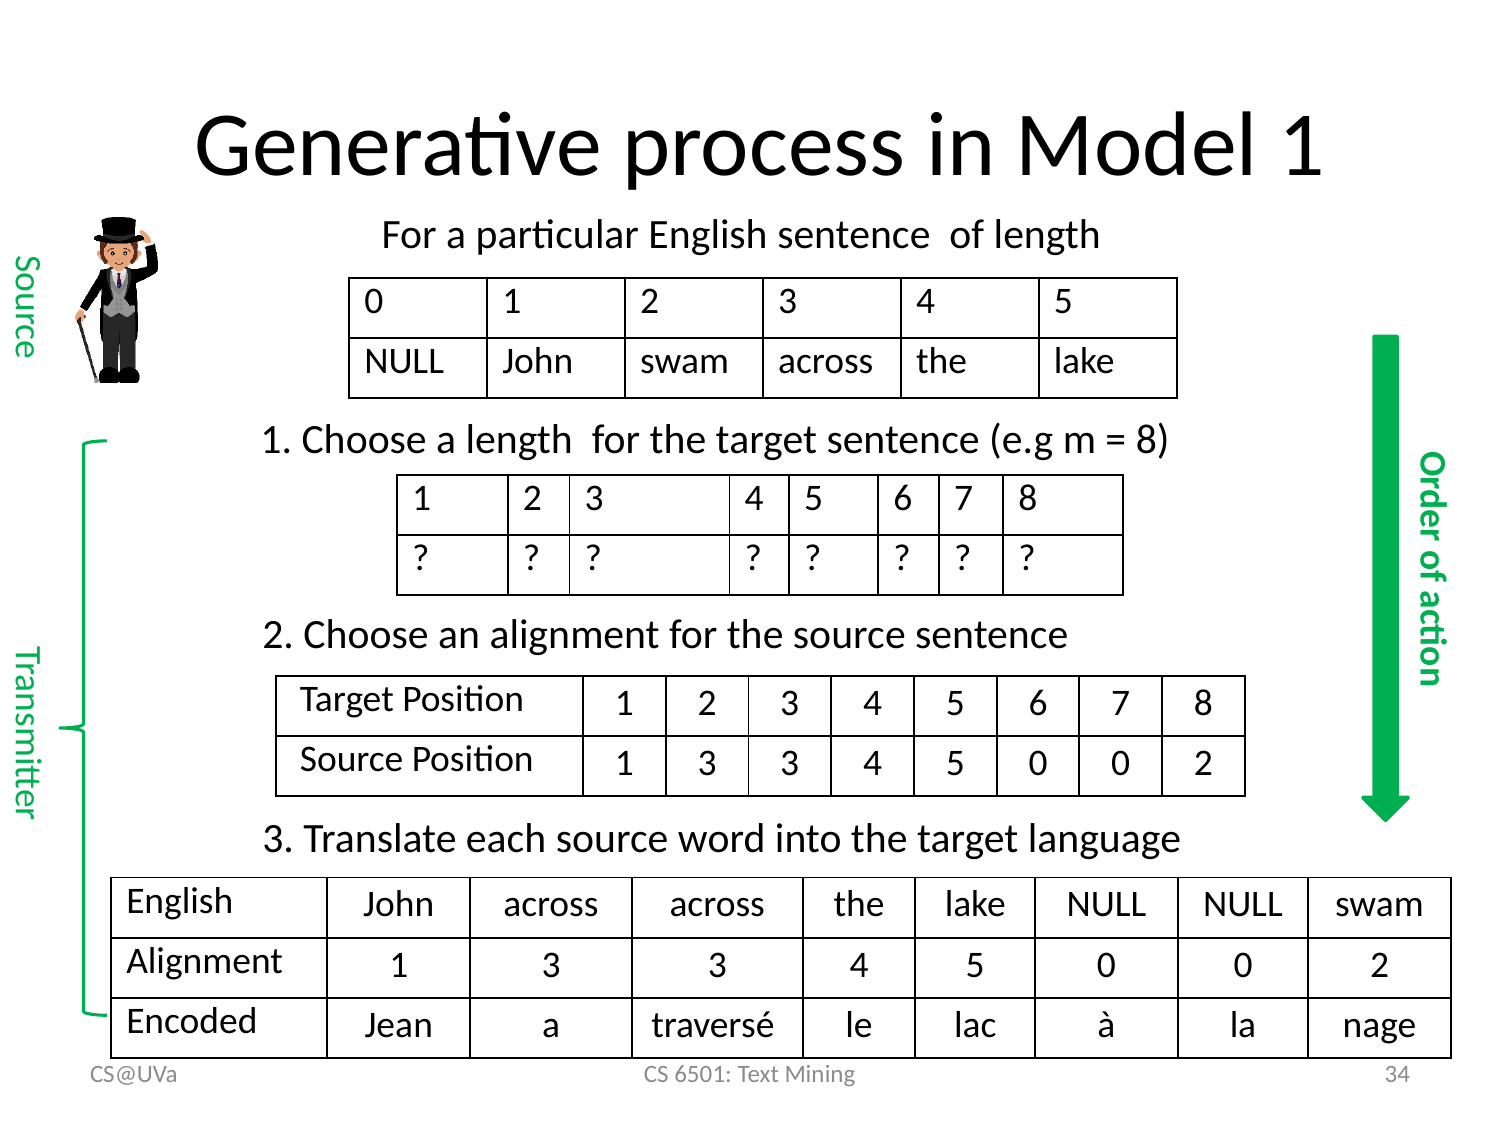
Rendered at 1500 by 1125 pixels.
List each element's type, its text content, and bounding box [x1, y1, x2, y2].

table_cell à [1036, 999, 1177, 1057]
table_header 1 [584, 677, 665, 735]
table_cell 3 [749, 737, 830, 795]
table_cell ? [730, 536, 788, 594]
table_cell nage [1309, 999, 1450, 1057]
table_header 5 [915, 677, 996, 735]
table_cell Alignment [112, 939, 326, 997]
table_cell the [902, 339, 1038, 397]
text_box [0, 440, 108, 1016]
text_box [1363, 336, 1466, 821]
table_cell 2 [1163, 737, 1244, 795]
table_cell la [1179, 999, 1307, 1042]
table_cell John [488, 339, 624, 397]
table_cell Encoded [112, 999, 326, 1042]
table_header 4 [730, 476, 788, 534]
table_cell ? [509, 536, 569, 594]
table_cell 1 [584, 737, 665, 795]
table_cell 3 [667, 737, 748, 795]
table_cell Jean [328, 999, 469, 1057]
table_header across [633, 878, 802, 937]
table_header 8 [1004, 476, 1122, 534]
table_cell ? [879, 536, 938, 594]
table_header English [112, 878, 326, 937]
table_cell 0 [998, 737, 1078, 795]
slide_number 34 [1074, 1042, 1425, 1103]
table_cell le [804, 999, 914, 1042]
title Generative process in Model 1 [75, 45, 1425, 233]
table_cell ? [570, 536, 729, 594]
table_cell traversé [633, 999, 802, 1042]
table_header 2 [667, 677, 748, 735]
table_cell ? [790, 536, 877, 594]
table_header 4 [902, 279, 1038, 337]
table_cell ? [940, 536, 1002, 594]
table_header 6 [879, 476, 938, 534]
table_cell ? [1004, 536, 1122, 594]
table_header 3 [570, 476, 729, 534]
table_header 3 [764, 279, 900, 337]
table_cell Source Position [277, 737, 582, 795]
table_header across [471, 878, 631, 937]
table_cell 4 [804, 939, 914, 997]
table_header 1 [488, 279, 624, 337]
table_header 2 [626, 279, 762, 337]
table_header 2 [509, 476, 569, 534]
slide_number CS@UVa [75, 1042, 425, 1103]
table_cell 3 [633, 939, 802, 997]
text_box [0, 211, 180, 433]
table_cell ? [398, 536, 507, 594]
table_header 1 [398, 476, 507, 534]
table_cell 0 [1080, 737, 1161, 795]
table_header 7 [940, 476, 1002, 534]
table_cell 4 [832, 737, 913, 795]
table_cell lac [916, 999, 1034, 1057]
table_cell swam [626, 339, 762, 397]
footer CS 6501: Text Mining [512, 1042, 988, 1103]
table_cell 5 [916, 939, 1034, 997]
table_header 5 [1040, 279, 1176, 337]
table_header Target Position [277, 677, 582, 735]
table_header NULL [1036, 878, 1177, 937]
table_cell 2 [1309, 939, 1450, 997]
table_header 4 [832, 677, 913, 735]
table_cell 3 [471, 939, 631, 997]
table_cell across [764, 339, 900, 397]
table_header 5 [790, 476, 877, 534]
table_cell 0 [1179, 939, 1307, 997]
table_header 0 [350, 279, 486, 337]
table_header 3 [749, 677, 830, 735]
table_header 7 [1080, 677, 1161, 735]
table_header 8 [1163, 677, 1244, 735]
table_header John [328, 878, 469, 937]
table_header NULL [1179, 878, 1307, 937]
table_header the [804, 878, 914, 937]
table_cell NULL [350, 339, 486, 397]
table_cell 5 [915, 737, 996, 795]
table_header 6 [998, 677, 1078, 735]
table_cell 1 [328, 939, 469, 997]
table_cell lake [1040, 339, 1176, 397]
table_header swam [1309, 878, 1450, 937]
table_cell 0 [1036, 939, 1177, 997]
table_header lake [916, 878, 1034, 937]
table_cell a [471, 999, 631, 1057]
